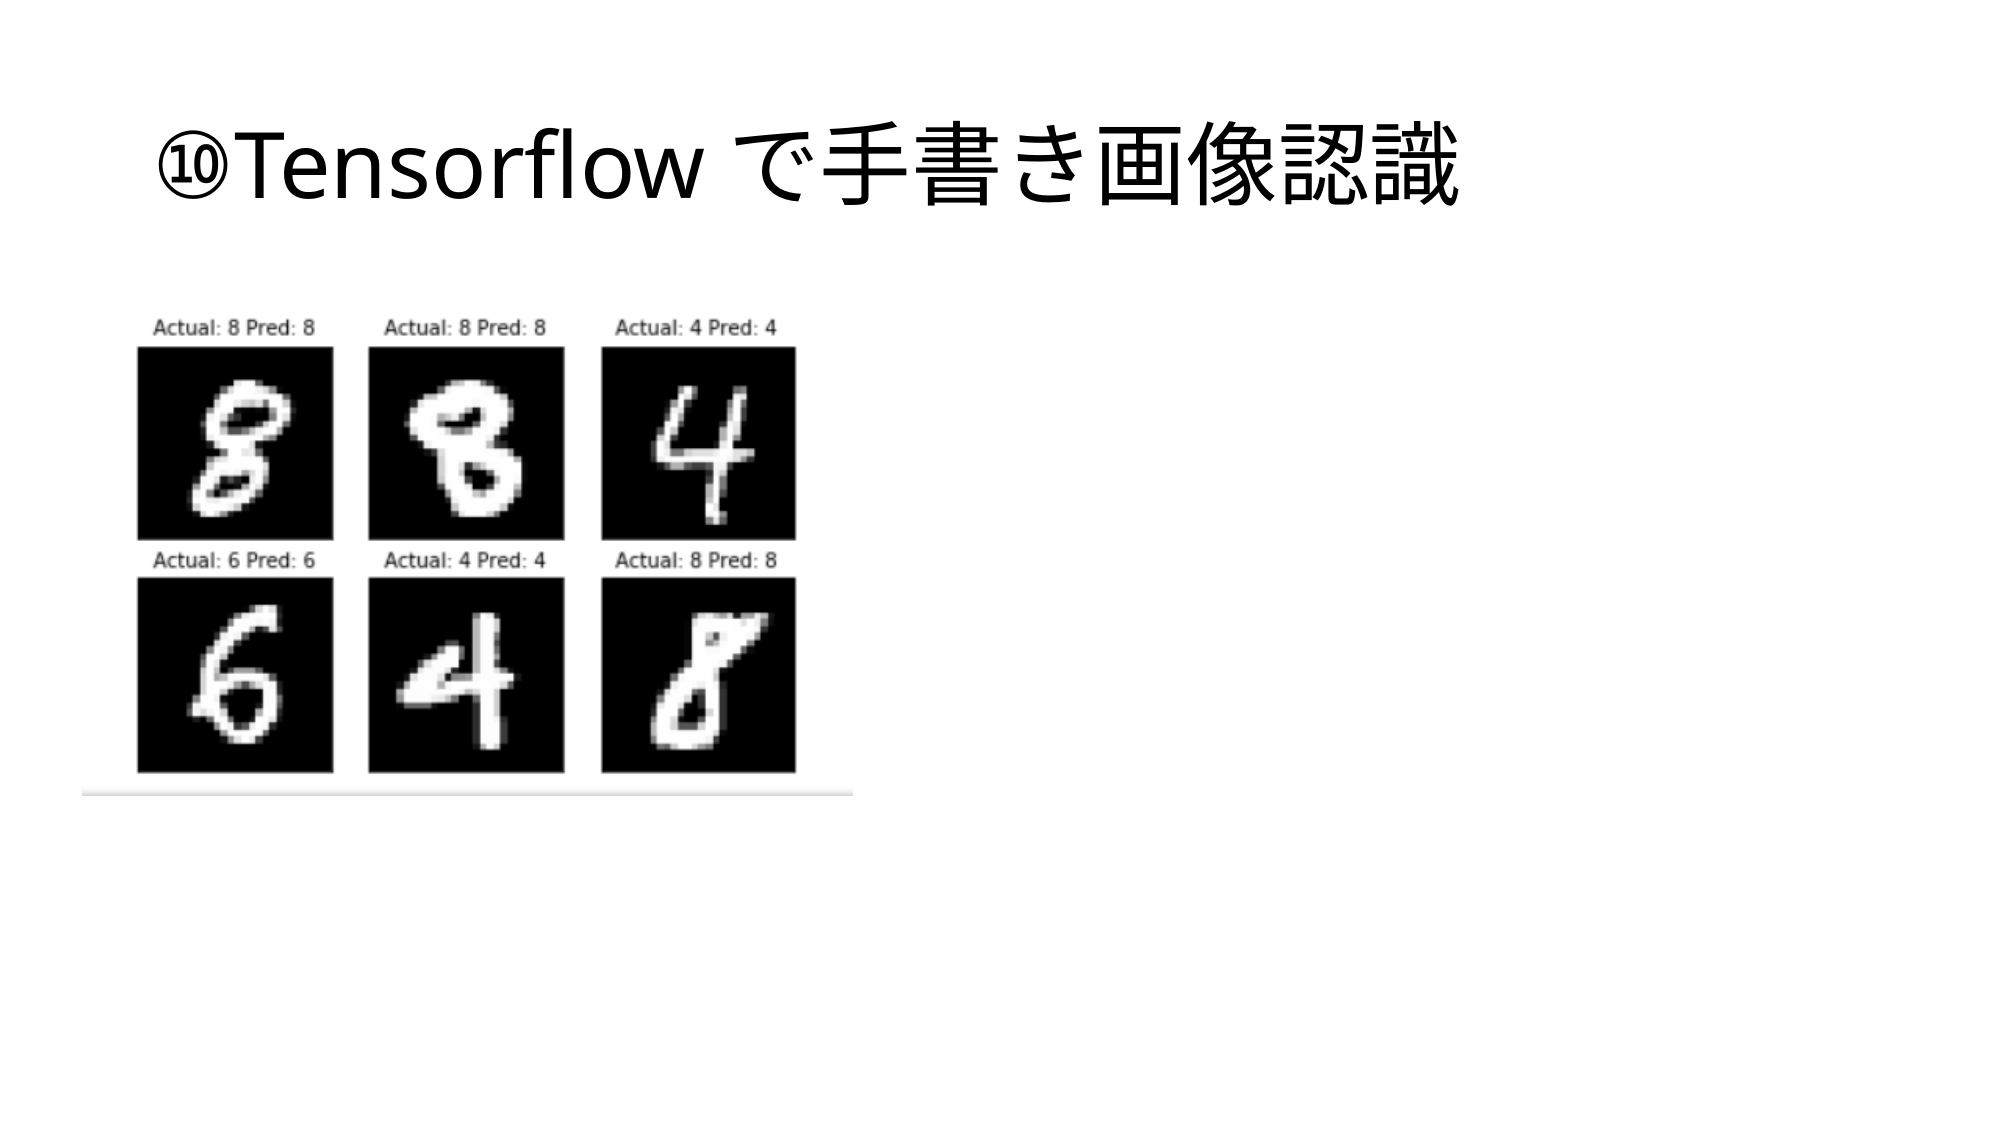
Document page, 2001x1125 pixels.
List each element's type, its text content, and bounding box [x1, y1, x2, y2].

picture [82, 292, 853, 796]
title ⑩Tensorflowで手書き画像認識 [137, 59, 1863, 278]
